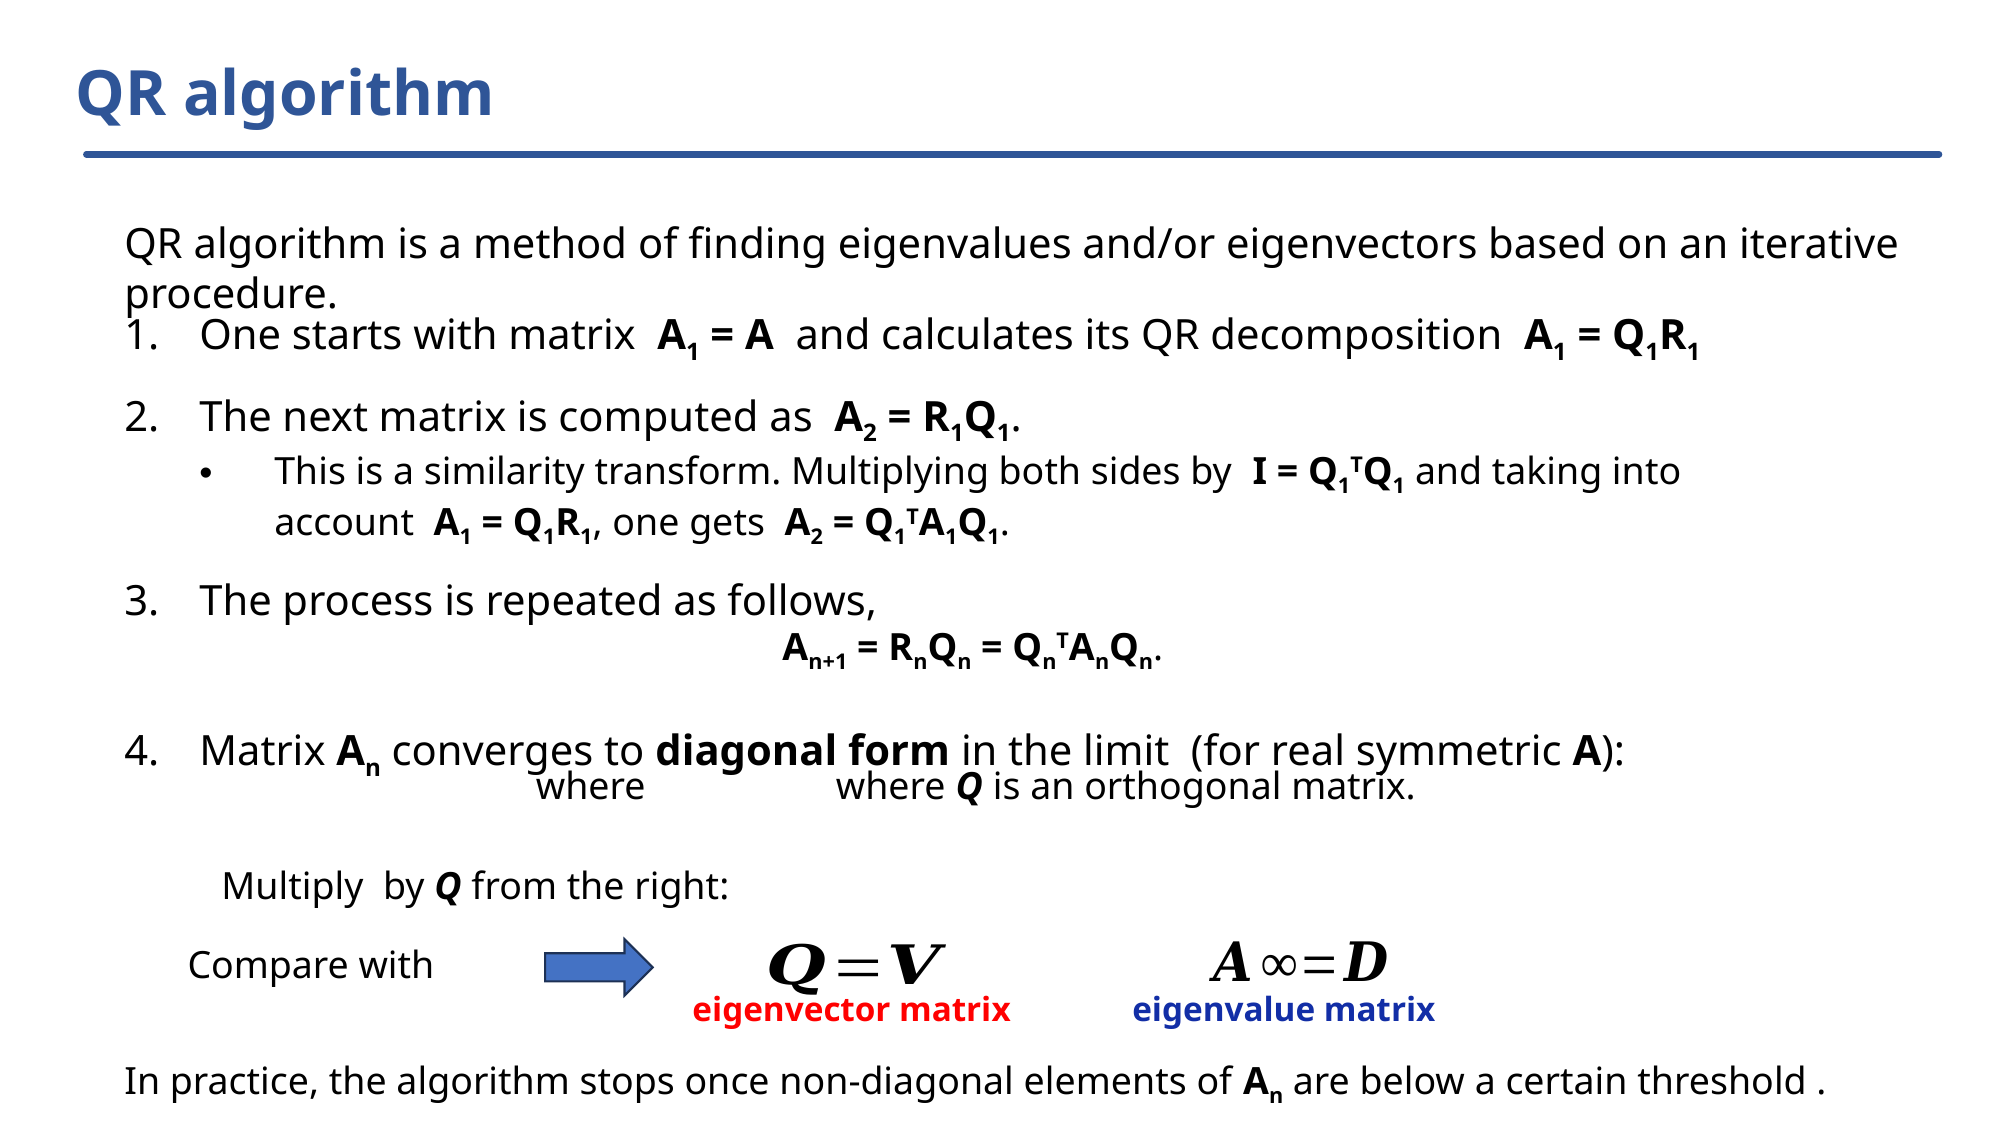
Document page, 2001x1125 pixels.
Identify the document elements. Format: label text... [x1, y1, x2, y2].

title QR algorithm [60, 0, 1940, 192]
text_box eigenvalue matrix [1117, 981, 1451, 1036]
text_box eigenvector matrix [677, 981, 1026, 1036]
text_box An+1 = RnQn = QnTAnQn. [767, 615, 1311, 682]
text_box QR algorithm is a method of finding eigenvalues and/or eigenvectors based on an iterative procedure. [109, 209, 1940, 325]
text_box [544, 936, 655, 999]
